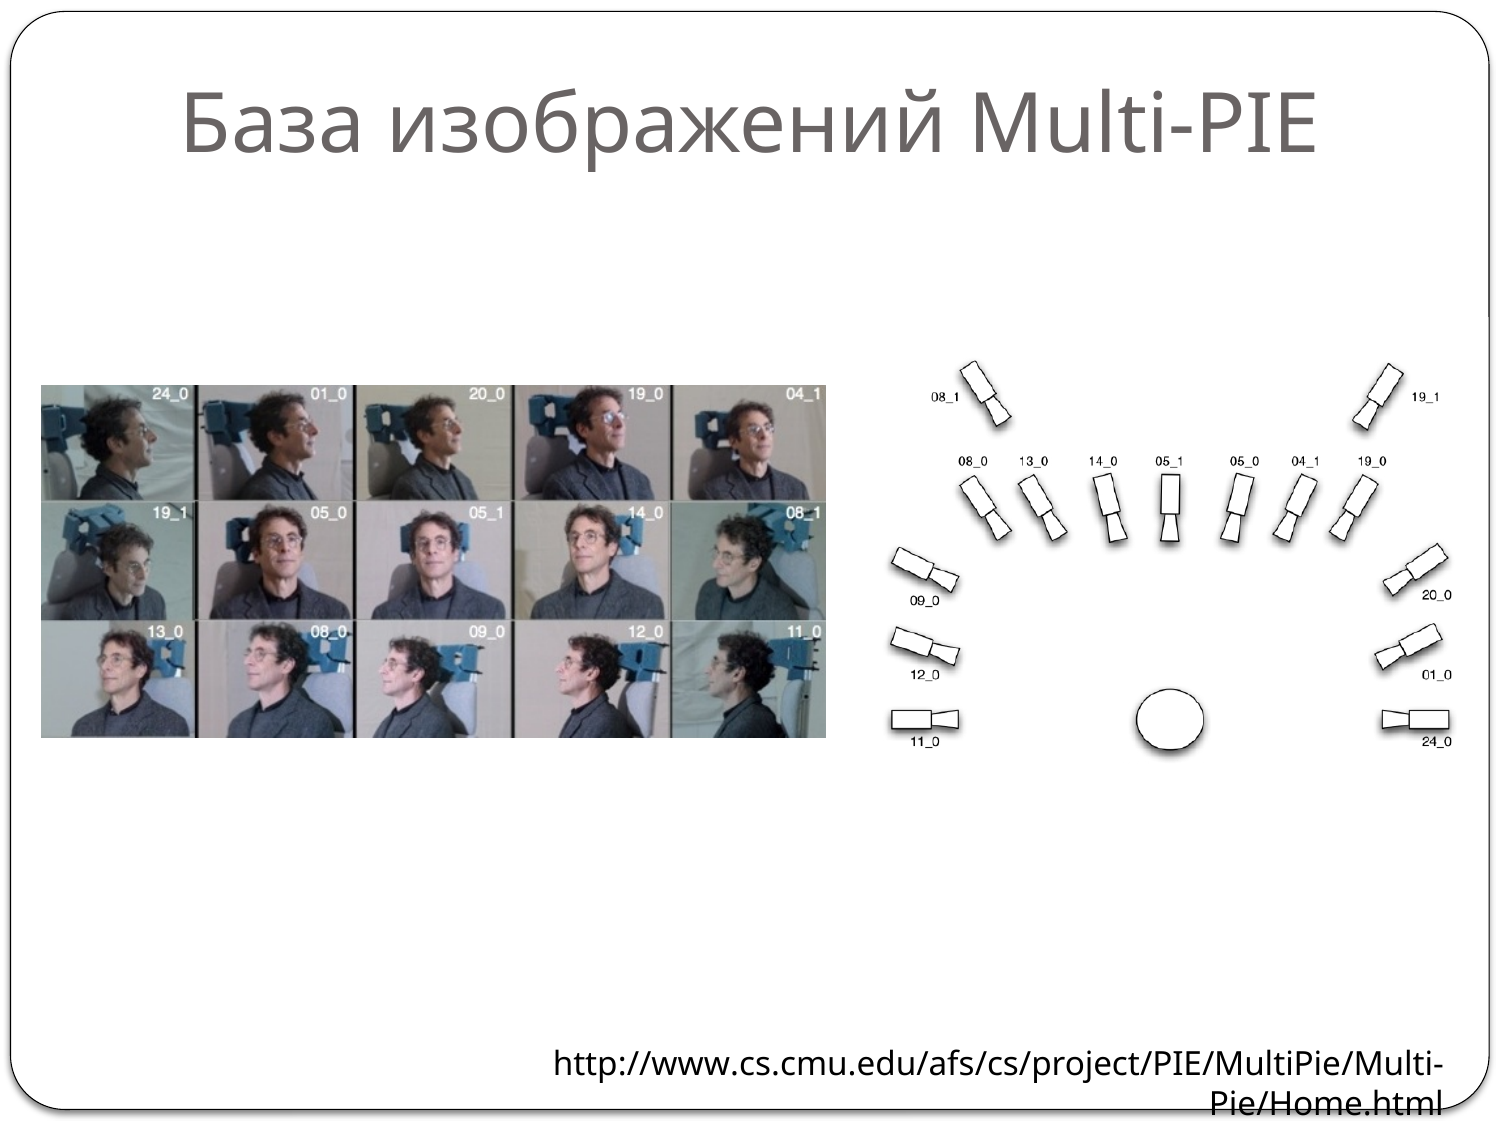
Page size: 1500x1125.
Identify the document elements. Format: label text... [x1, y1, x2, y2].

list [40, 385, 826, 738]
title База изображений Multi-PIE [17, 45, 1483, 185]
picture [879, 354, 1459, 764]
text_box http://www.cs.cmu.edu/afs/cs/project/PIE/MultiPie/Multi-Pie/Home.html [466, 1034, 1459, 1125]
